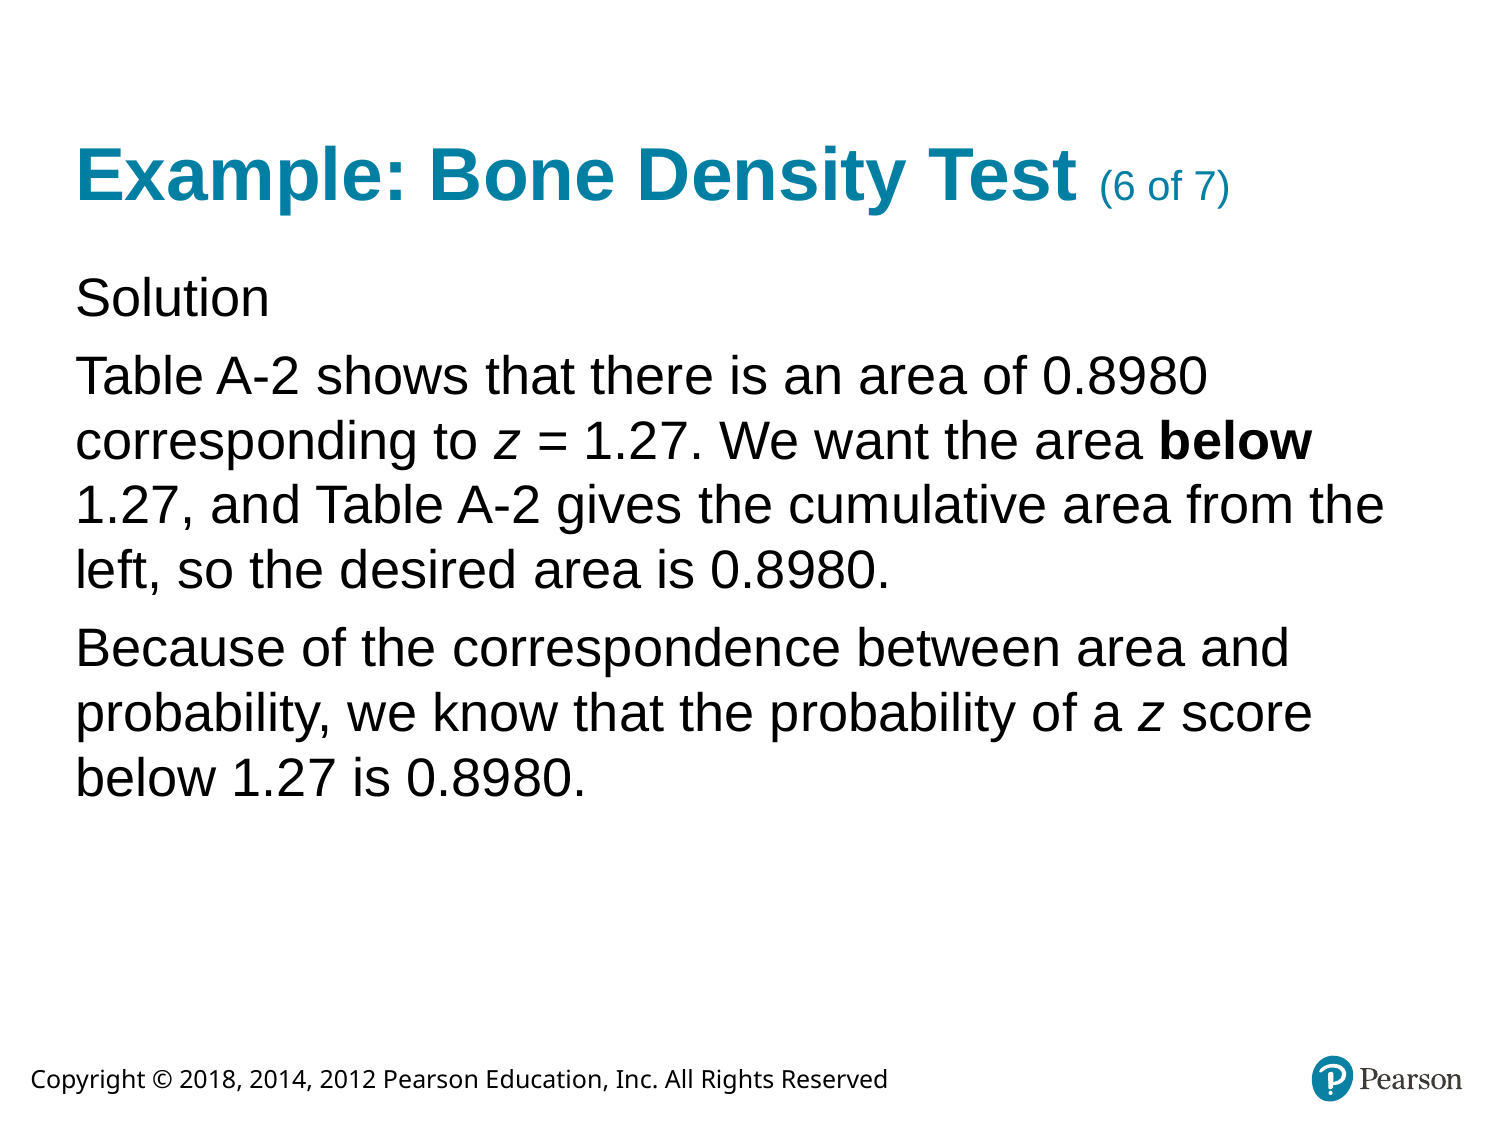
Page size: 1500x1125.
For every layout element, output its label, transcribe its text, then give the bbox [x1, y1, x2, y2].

list Solution Table A-2 shows that there is an area of 0.8980 corresponding to z = 1.27. We want the area below 1.27, and Table A-2 gives the cumulative area from the left, so the desired area is 0.8980. Because of the correspondence between area and probability, we know that the probability of a z score below 1.27 is 0.8980. [75, 262, 1425, 813]
title Example: Bone Density Test (6 of 7) [75, 35, 1425, 216]
